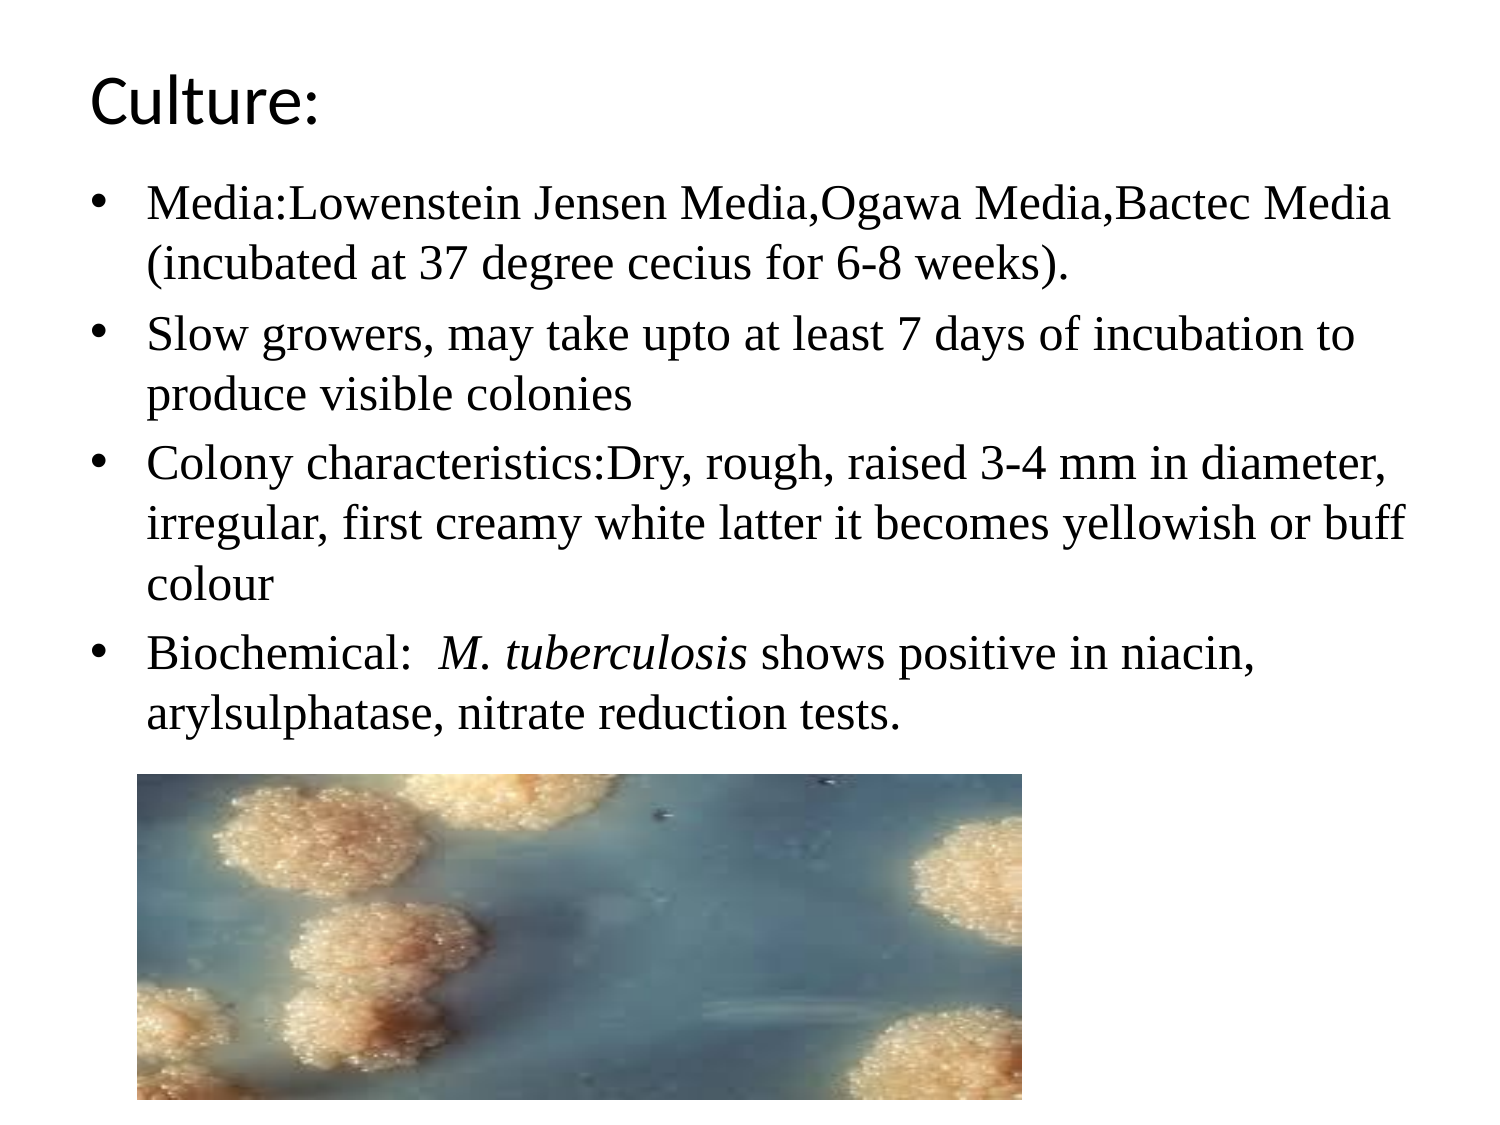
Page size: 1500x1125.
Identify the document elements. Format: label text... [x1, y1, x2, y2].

list Media:Lowenstein Jensen Media,Ogawa Media,Bactec Media (incubated at 37 degree cecius for 6-8 weeks). Slow growers, may take upto at least 7 days of incubation to produce visible colonies Colony characteristics:Dry, rough, raised 3-4 mm in diameter, irregular, first creamy white latter it becomes yellowish or buff colour Biochemical: M. tuberculosis shows positive in niacin, arylsulphatase, nitrate reduction tests. [75, 162, 1500, 1005]
picture [137, 774, 1022, 1101]
title Culture: [75, 45, 1425, 162]
